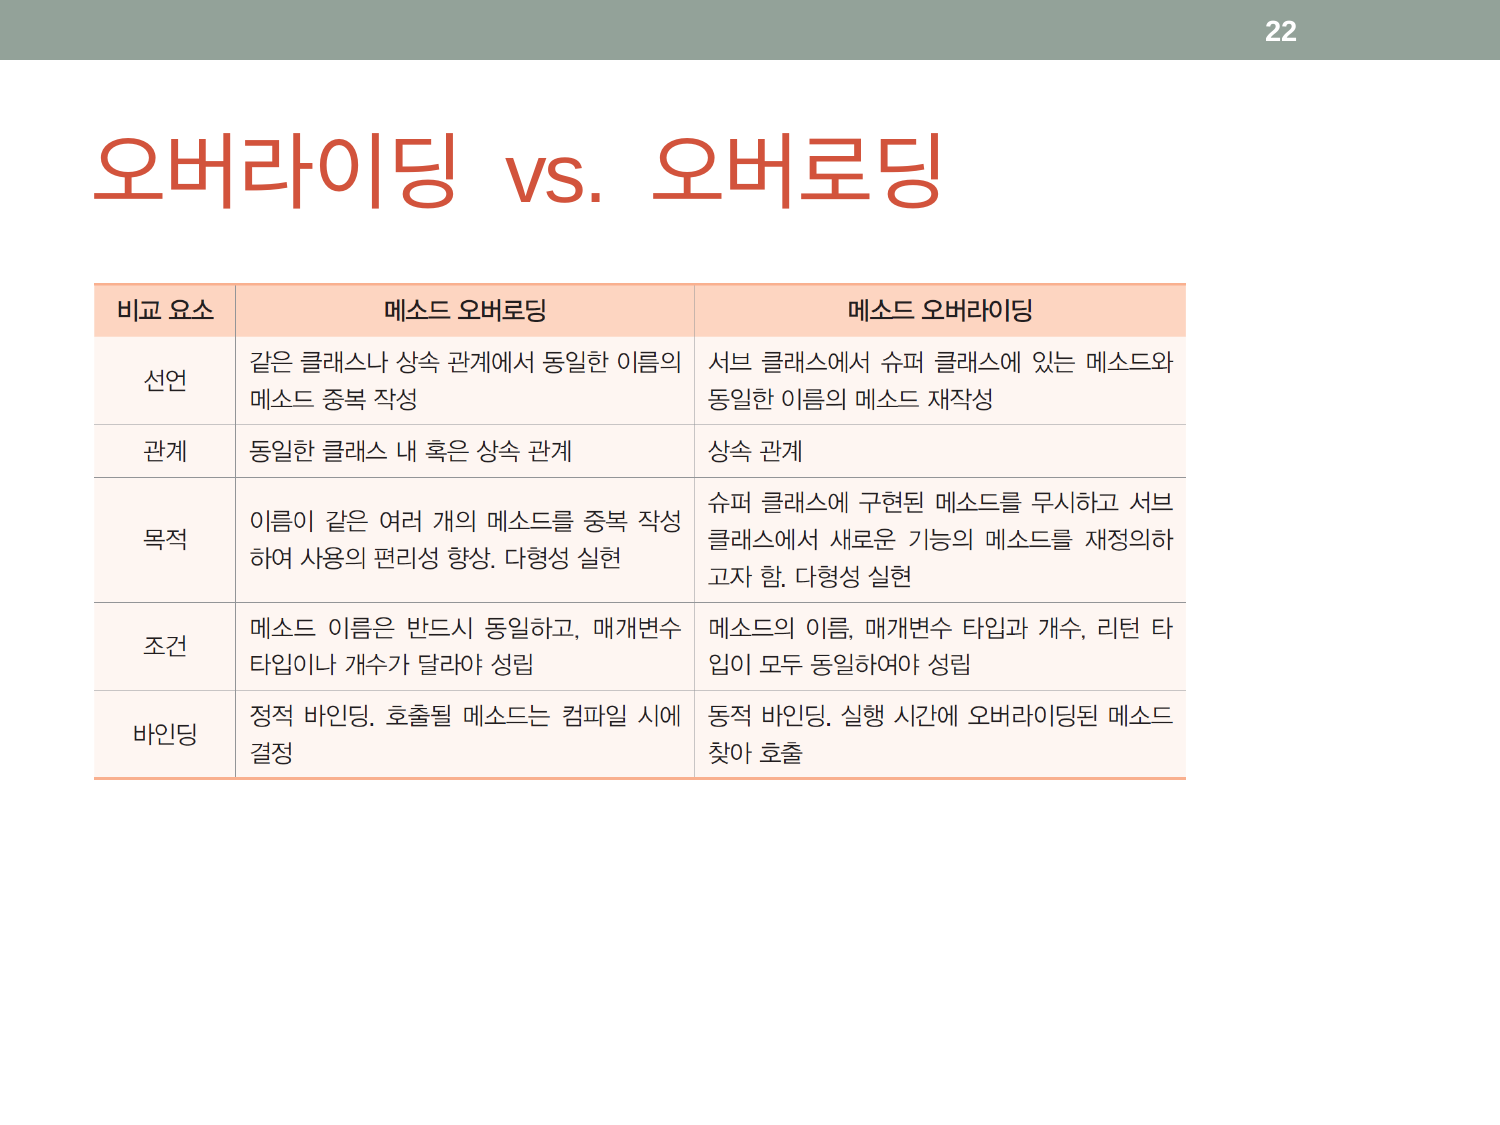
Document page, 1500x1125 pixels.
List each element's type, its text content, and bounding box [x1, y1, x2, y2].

title 오버라이딩 vs. 오버로딩 [75, 87, 1425, 250]
picture [87, 278, 1195, 788]
slide_number 22 [1250, 3, 1425, 57]
